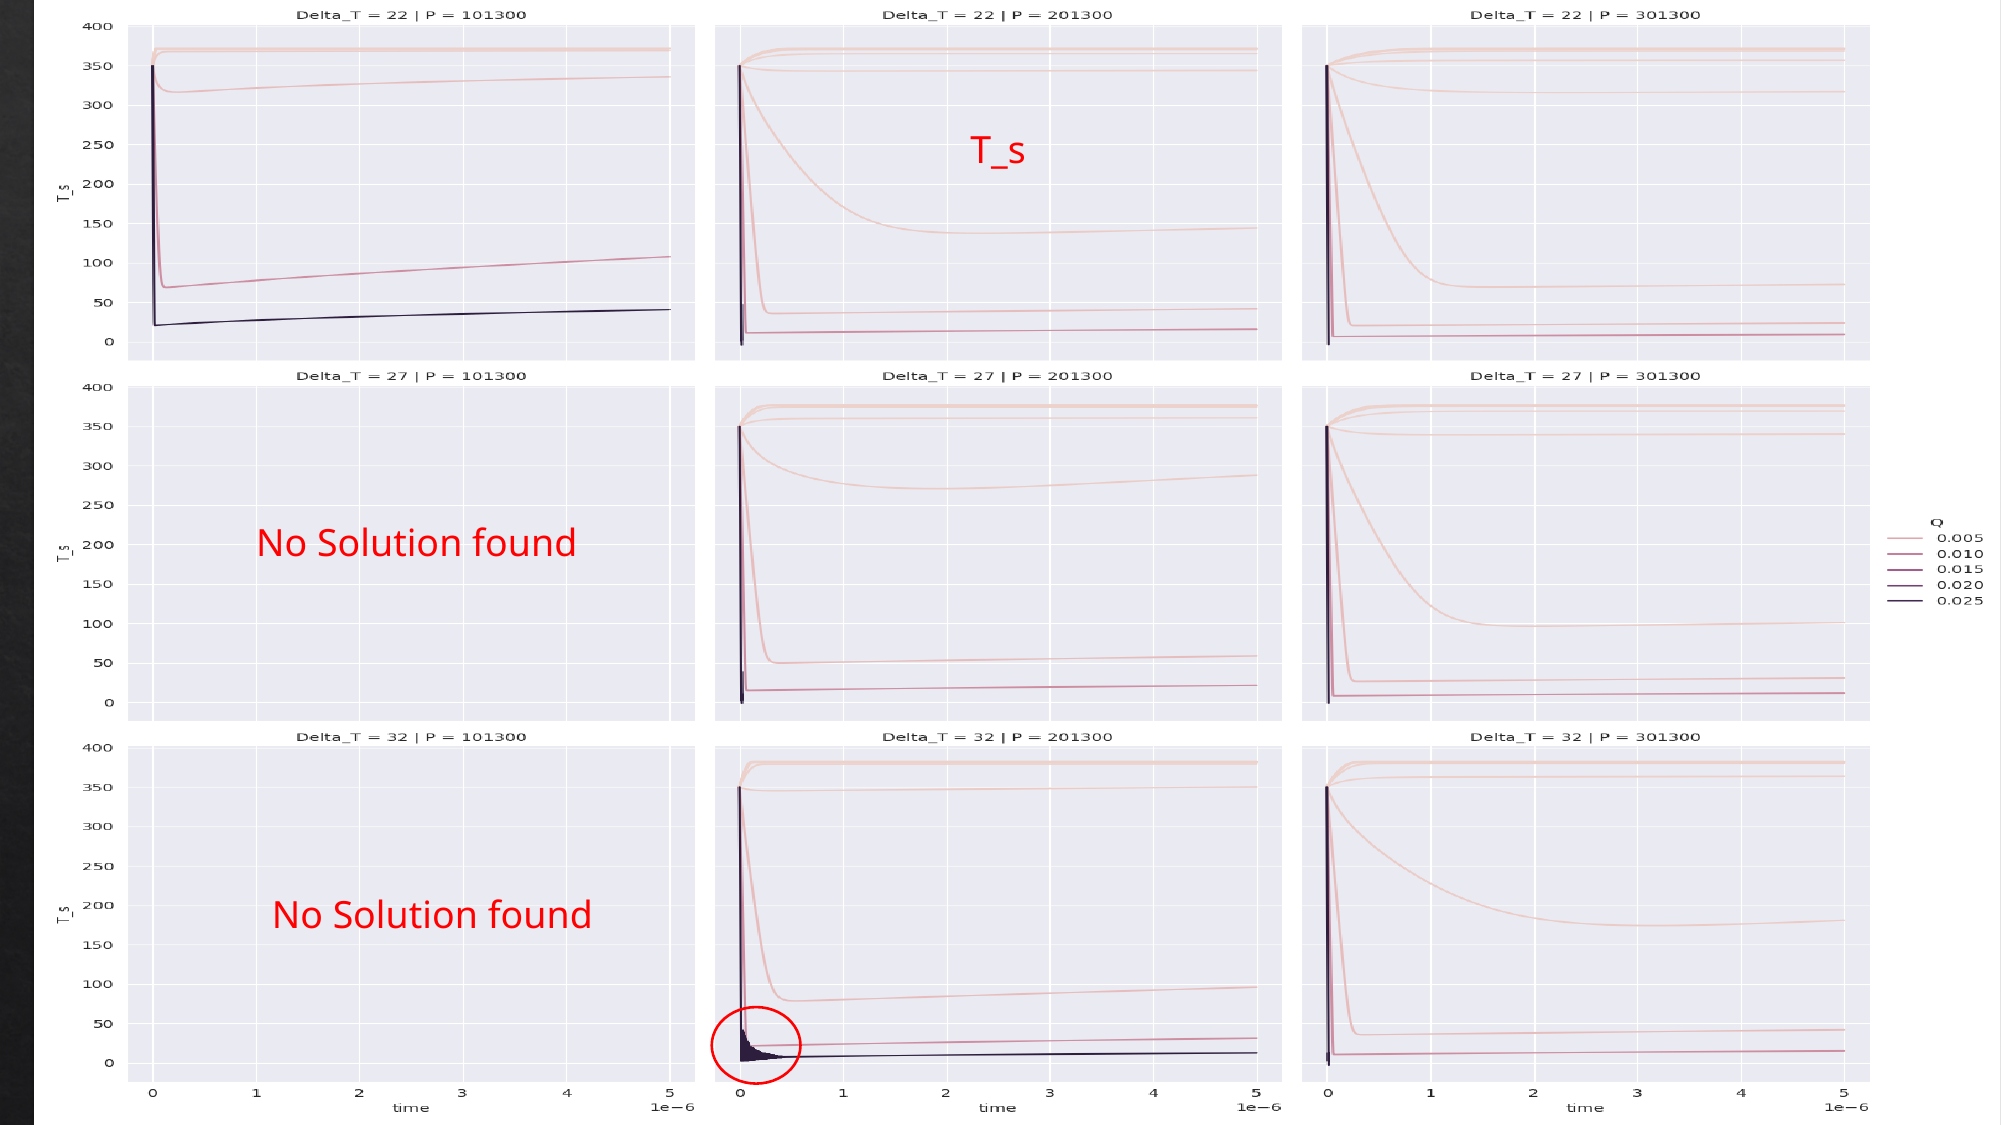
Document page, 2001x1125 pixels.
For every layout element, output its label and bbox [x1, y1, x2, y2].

list [34, 0, 2000, 1125]
